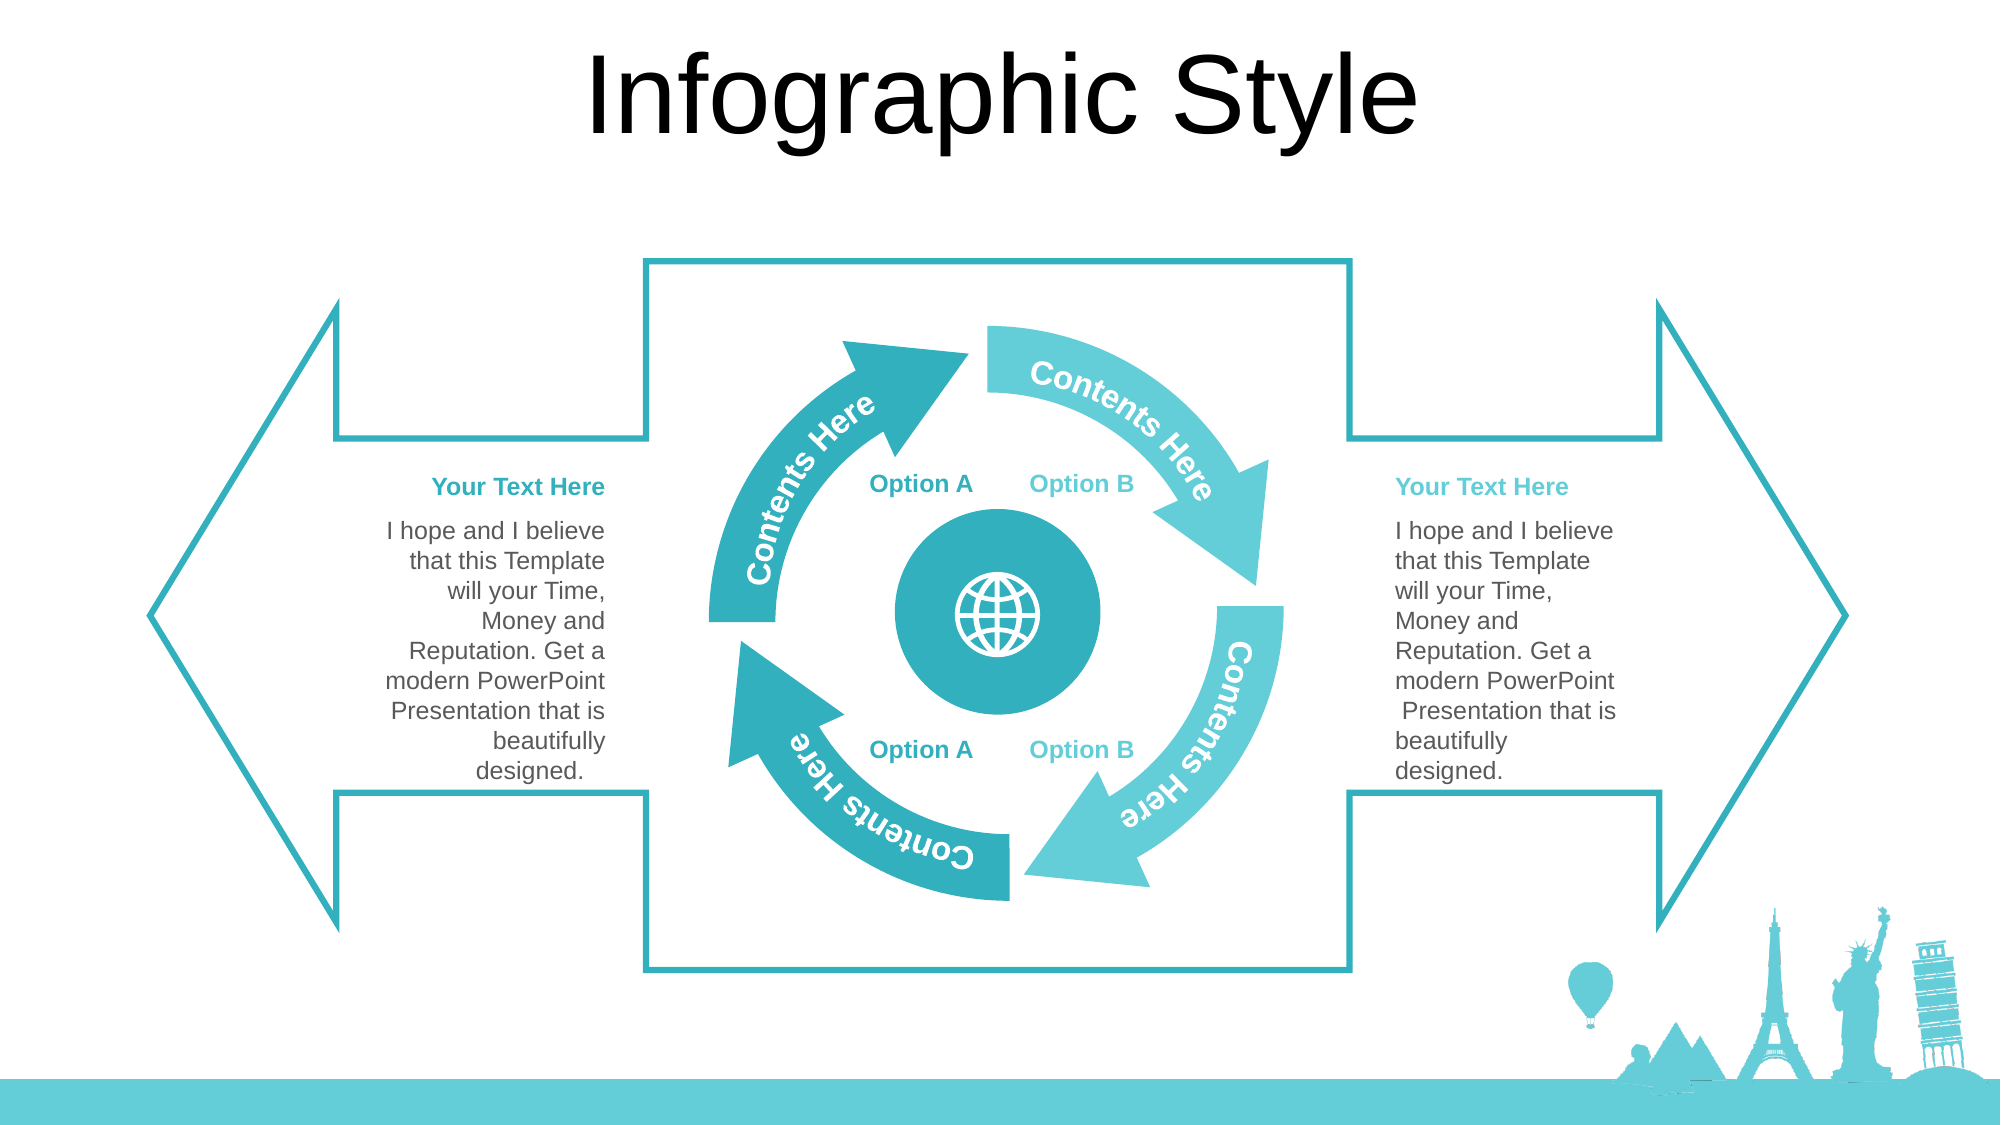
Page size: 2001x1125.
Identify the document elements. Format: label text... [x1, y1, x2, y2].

picture [1733, 908, 1816, 1083]
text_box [710, 312, 1289, 912]
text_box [705, 317, 1284, 916]
text_box [148, 260, 1847, 971]
picture [1899, 940, 1990, 1086]
picture [1568, 962, 1727, 1096]
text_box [1380, 462, 1636, 766]
list Infographic Style [53, 38, 1952, 157]
picture [1830, 906, 1893, 1083]
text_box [364, 462, 621, 766]
